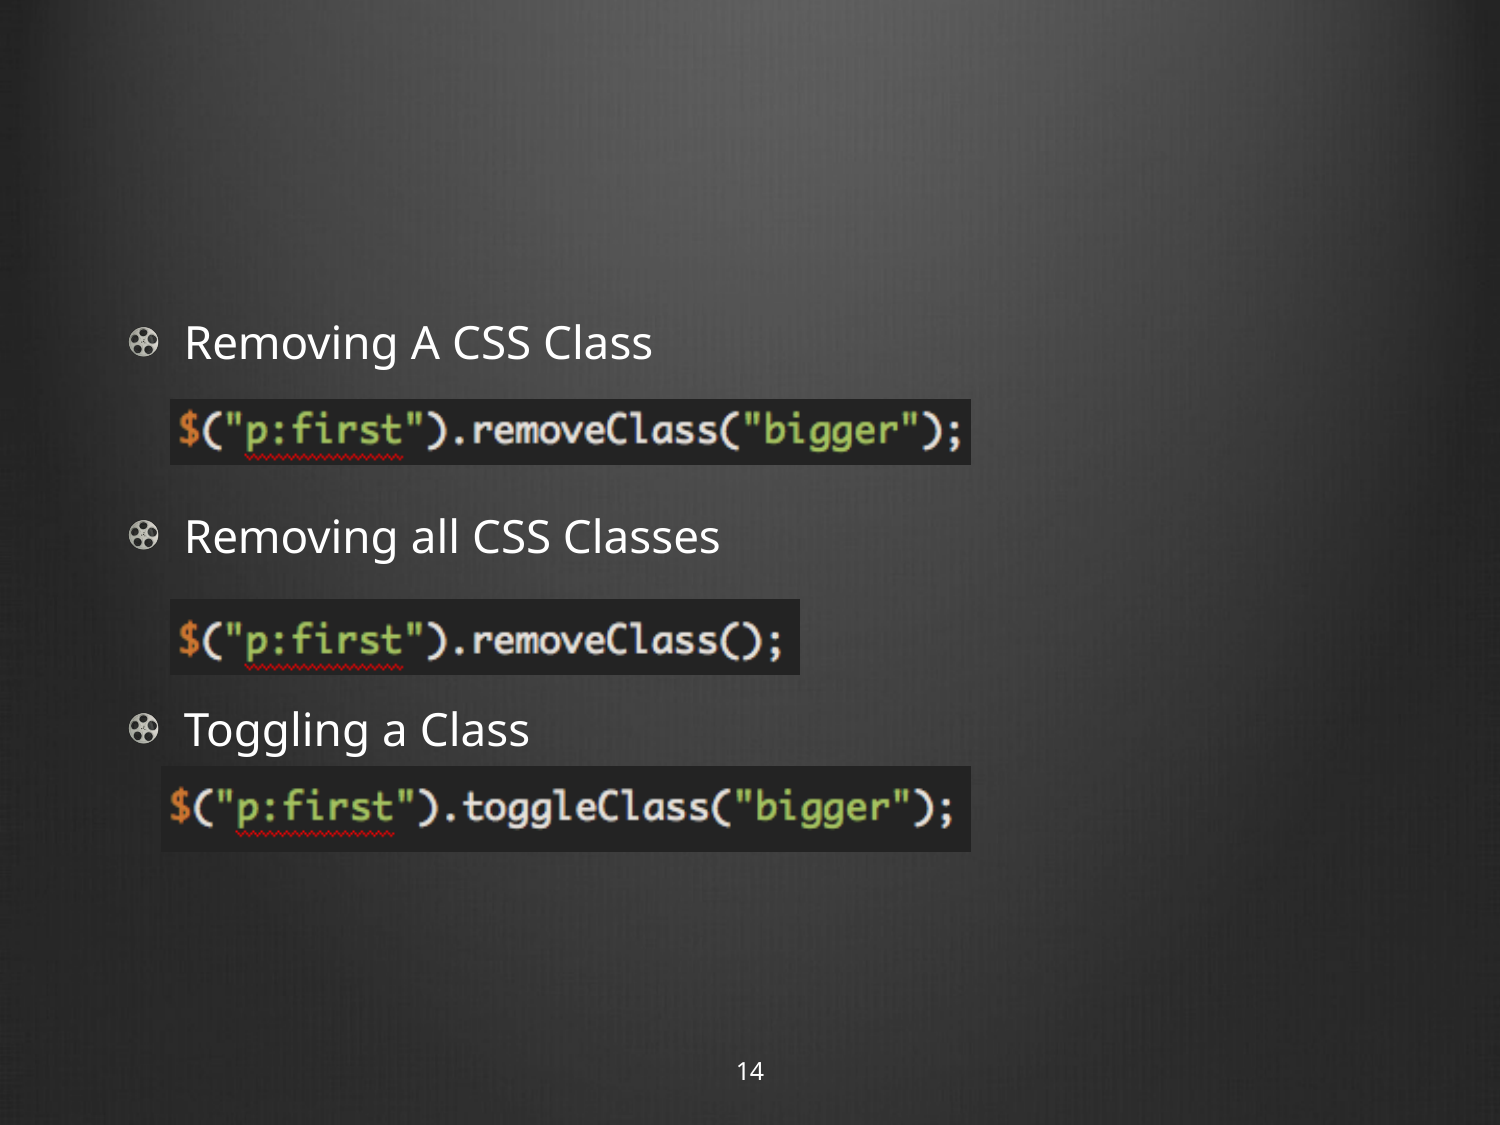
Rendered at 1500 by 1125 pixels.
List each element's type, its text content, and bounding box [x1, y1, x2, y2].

picture [170, 599, 800, 675]
list Removing A CSS Class Removing all CSS Classes Toggling a Class [112, 306, 1388, 1005]
picture [127, 518, 160, 551]
picture [170, 399, 971, 465]
picture [161, 766, 971, 852]
picture [127, 711, 160, 745]
slide_number 14 [693, 1042, 807, 1103]
picture [127, 325, 160, 358]
